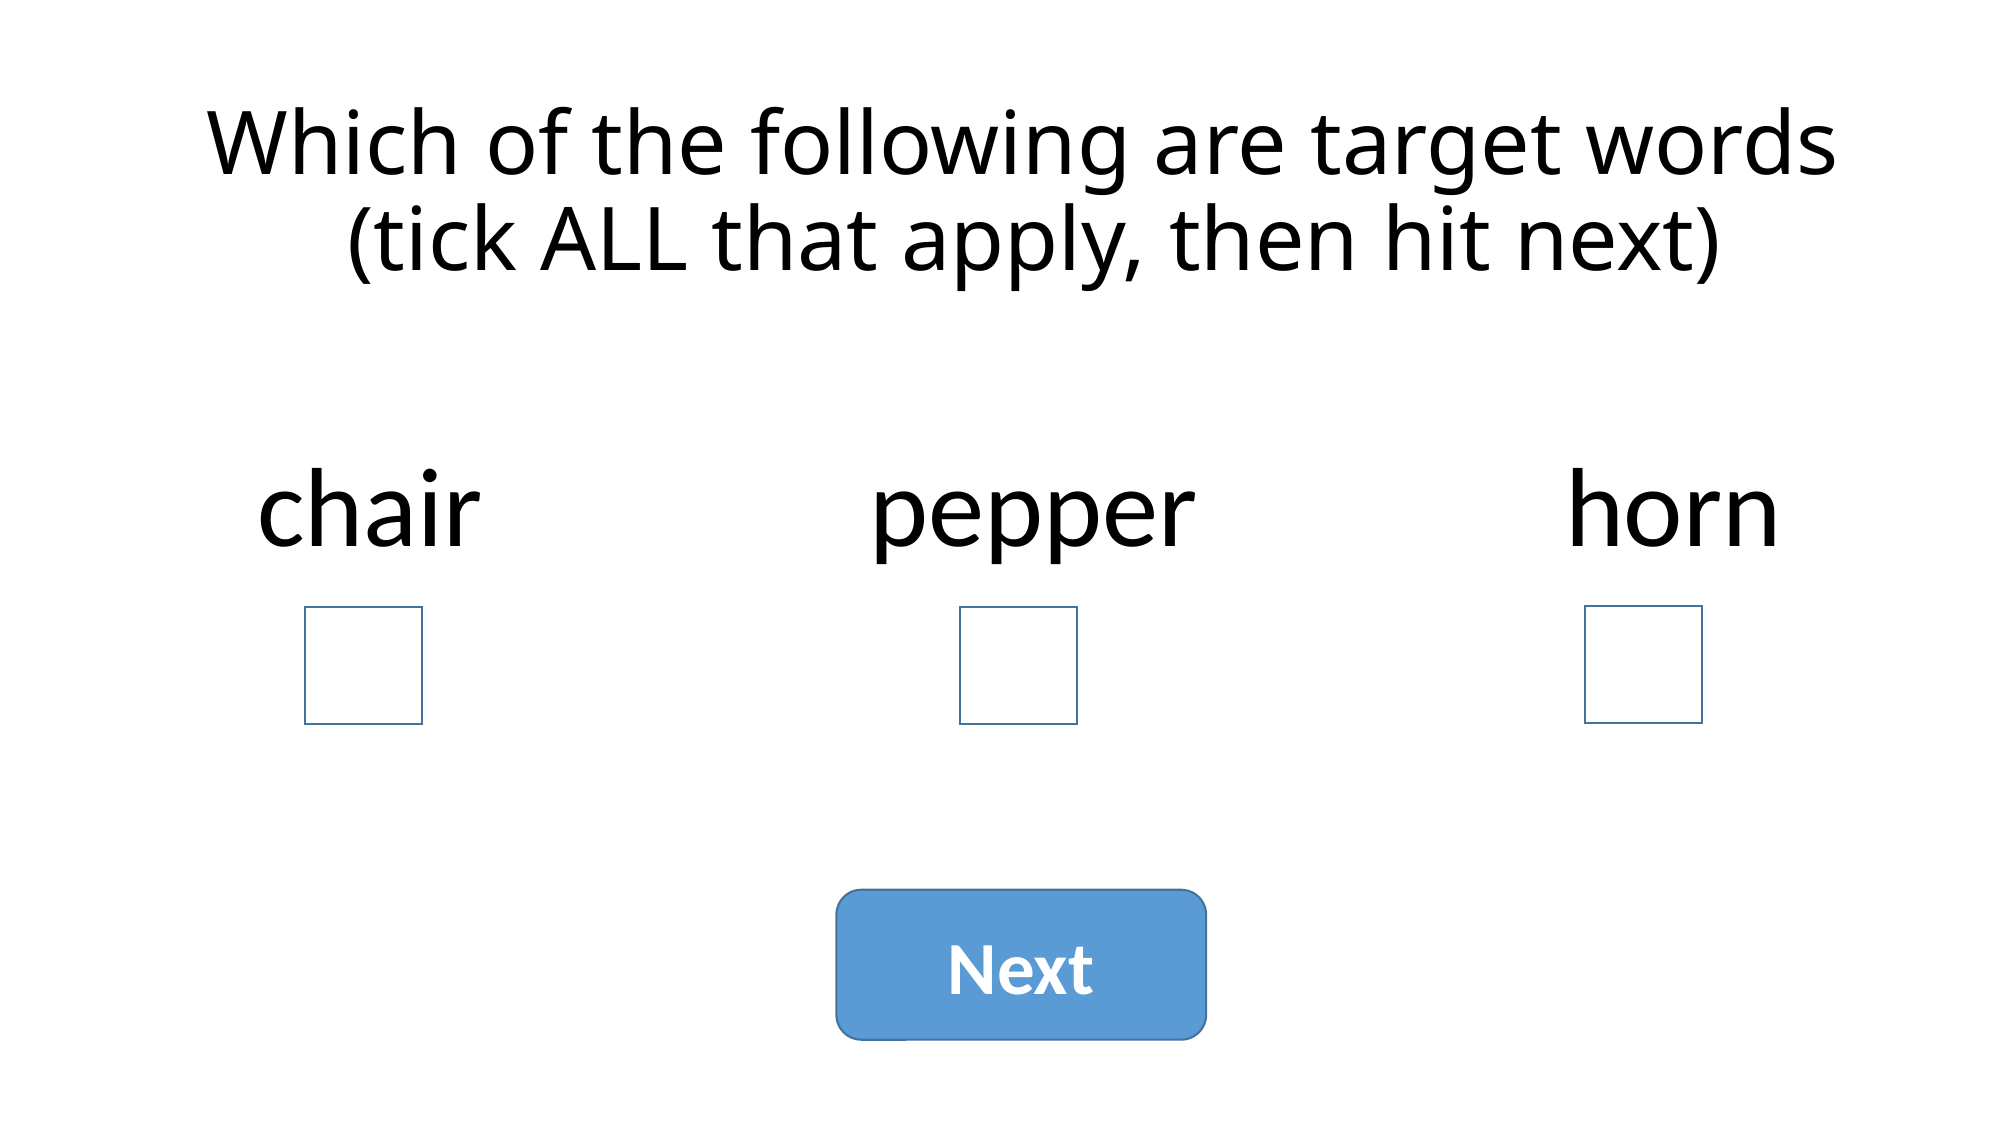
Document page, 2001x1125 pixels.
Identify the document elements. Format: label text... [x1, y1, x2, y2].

text_box chair [106, 426, 633, 576]
text_box [304, 606, 423, 725]
title Which of the following are target words (tick ALL that apply, then hit next) [172, 85, 1898, 303]
text_box Next [835, 888, 1208, 1041]
text_box horn [1441, 426, 1905, 576]
text_box [1584, 605, 1703, 724]
text_box pepper [734, 426, 1333, 576]
text_box [959, 606, 1078, 725]
